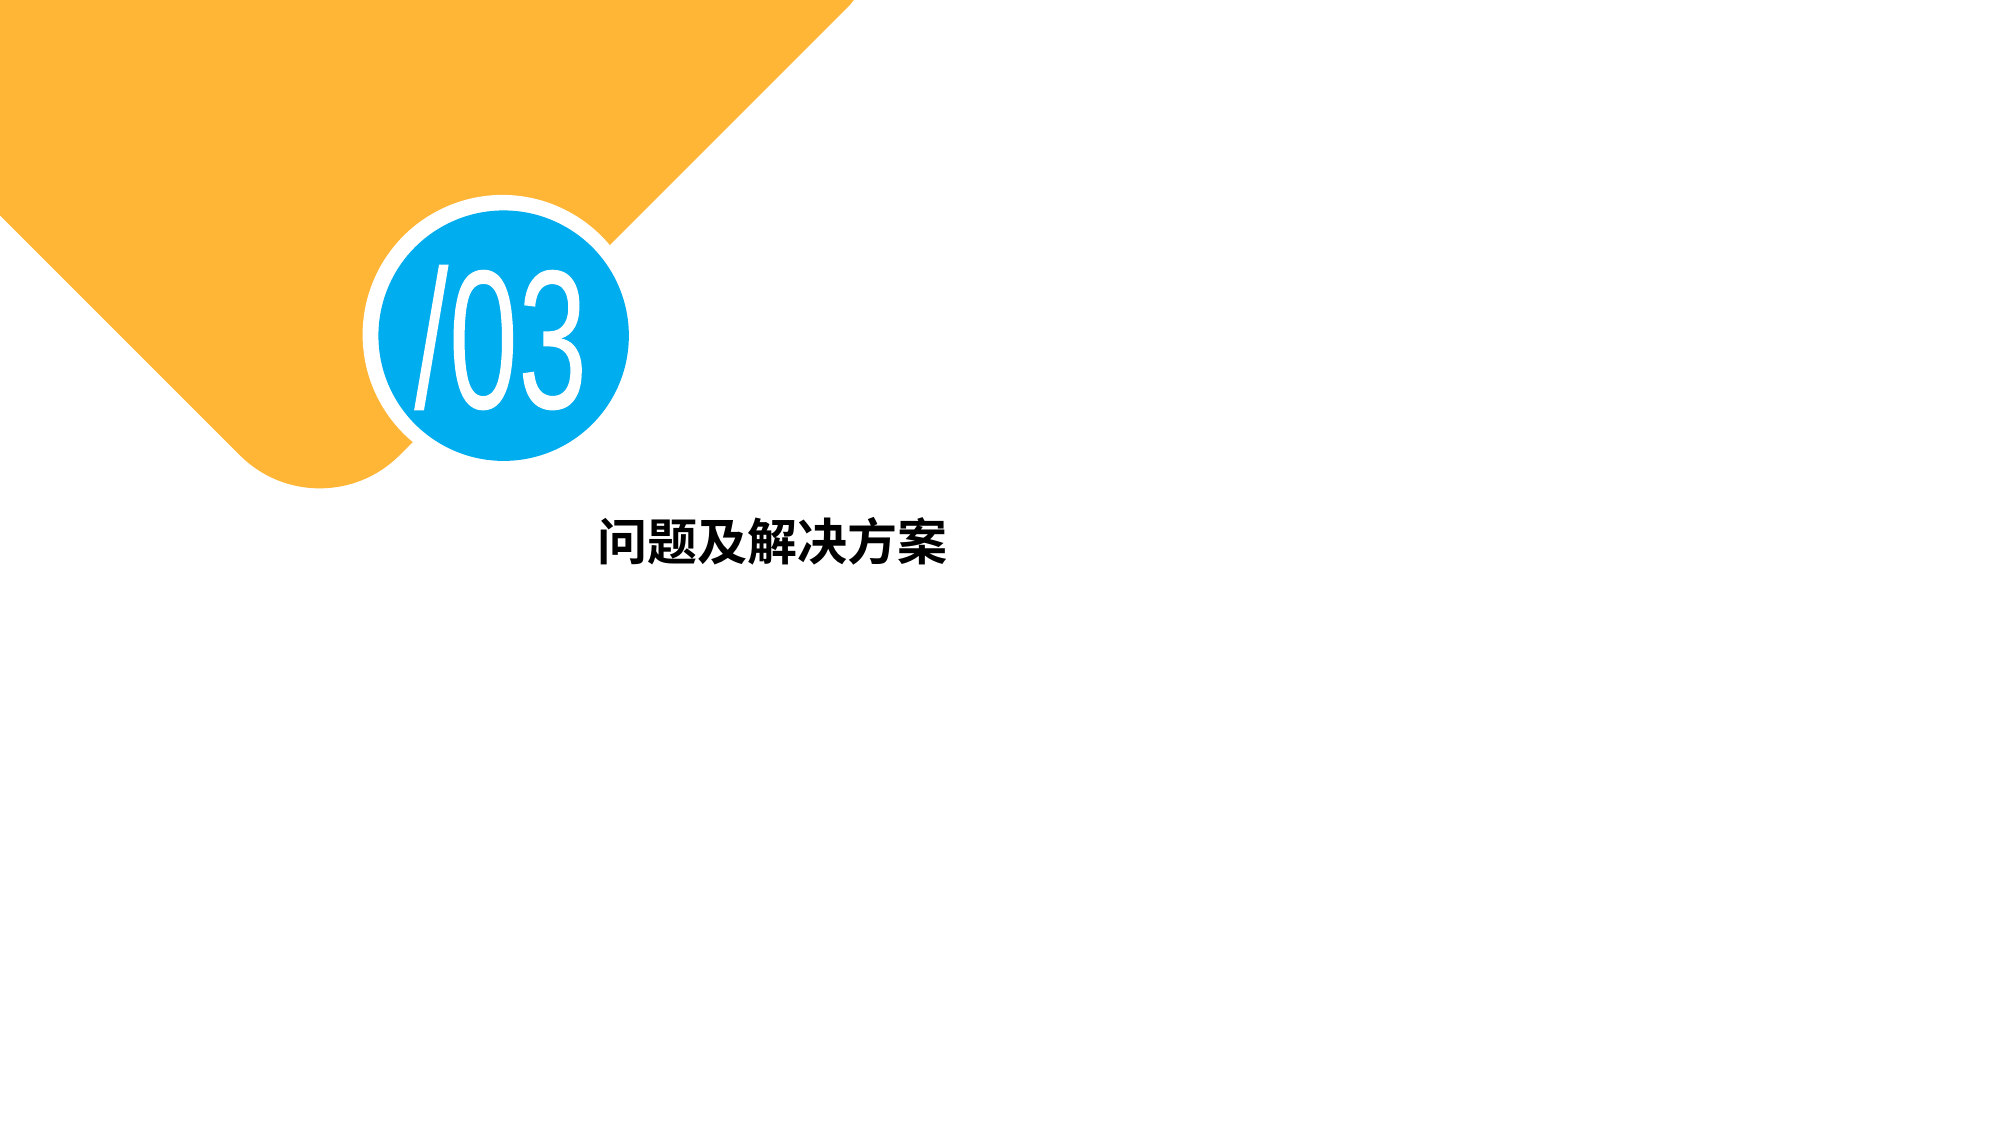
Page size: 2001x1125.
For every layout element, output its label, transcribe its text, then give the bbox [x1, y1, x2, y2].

picture [454, 270, 513, 410]
title 问题及解决方案 [581, 432, 1471, 580]
picture [415, 265, 448, 410]
picture [523, 270, 581, 410]
